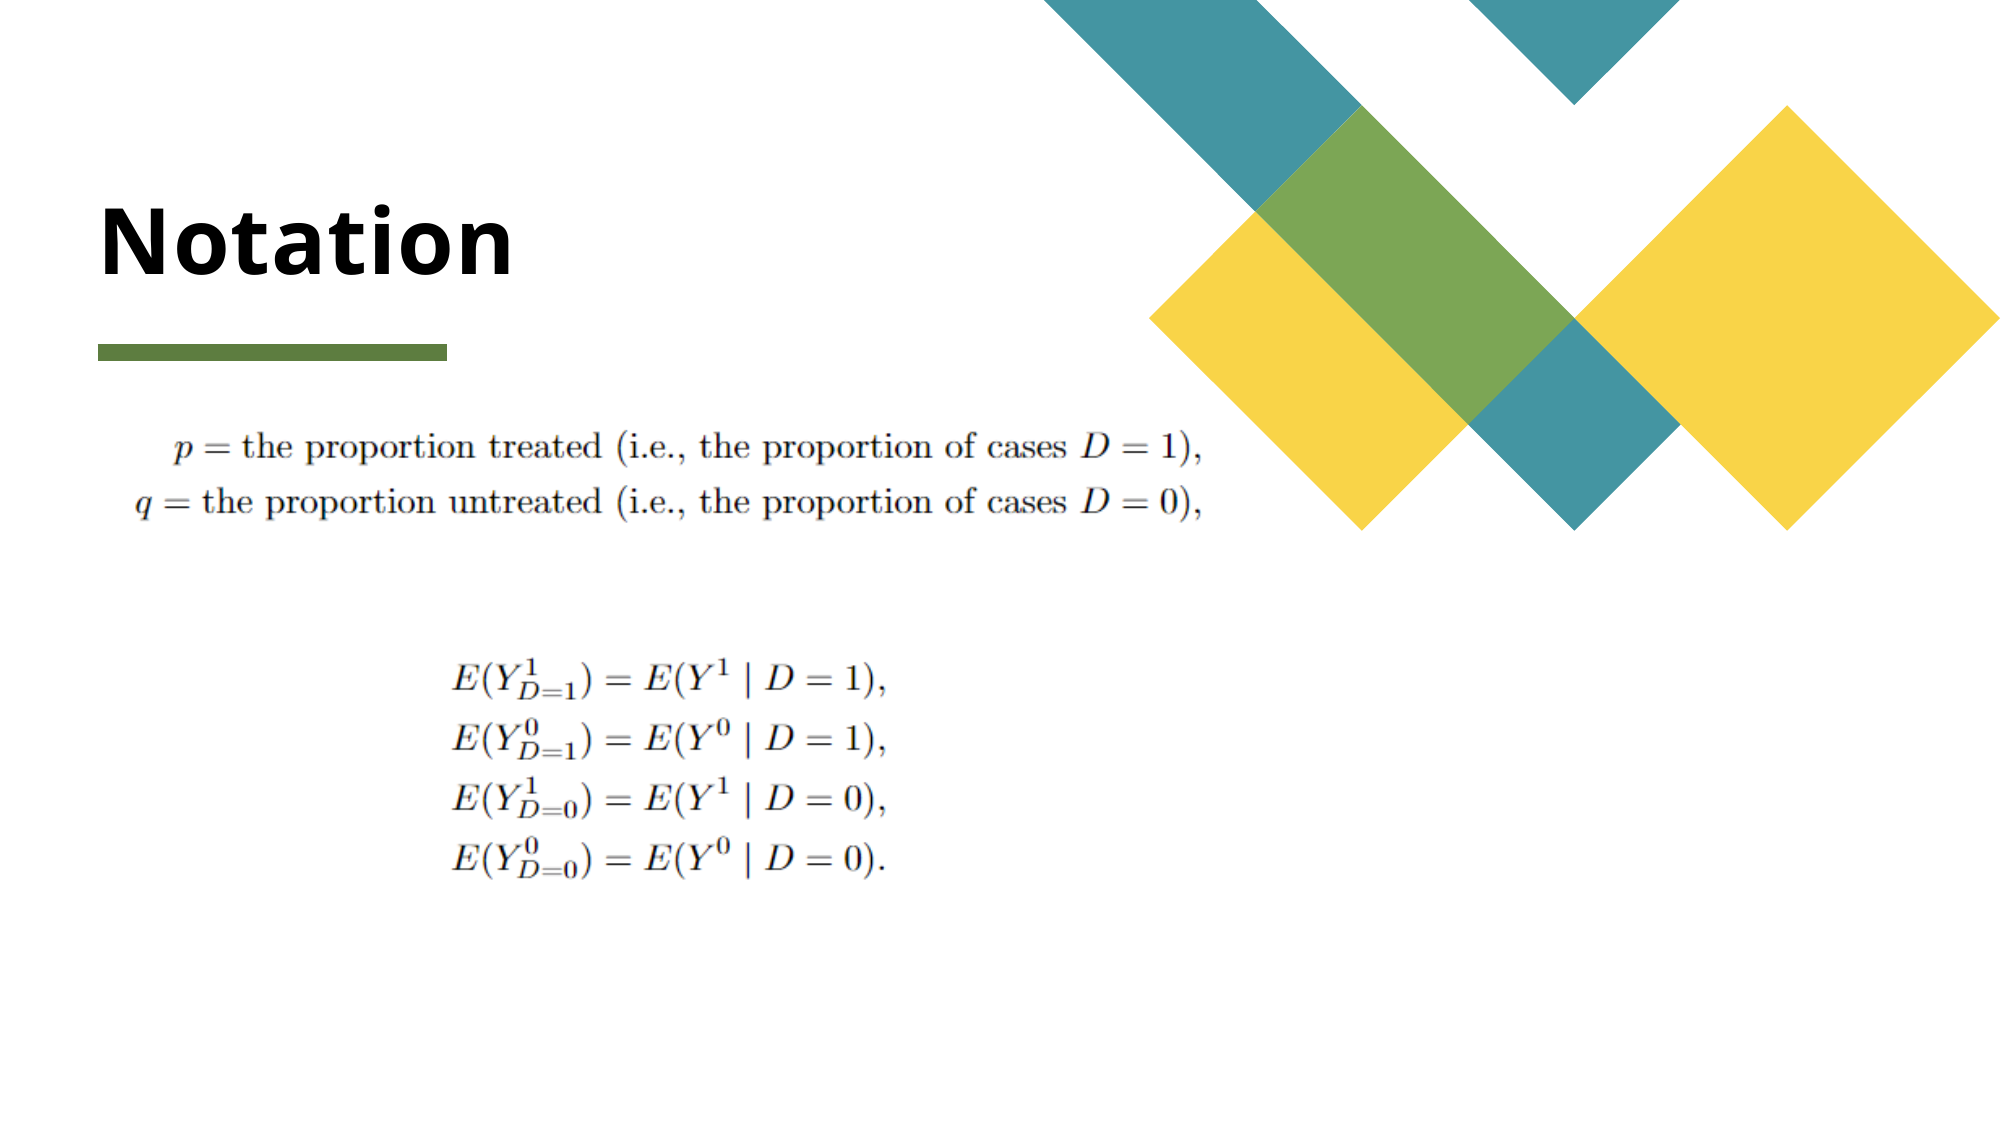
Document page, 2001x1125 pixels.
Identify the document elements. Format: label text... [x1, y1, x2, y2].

title Notation [97, 31, 1211, 293]
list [97, 398, 1228, 914]
